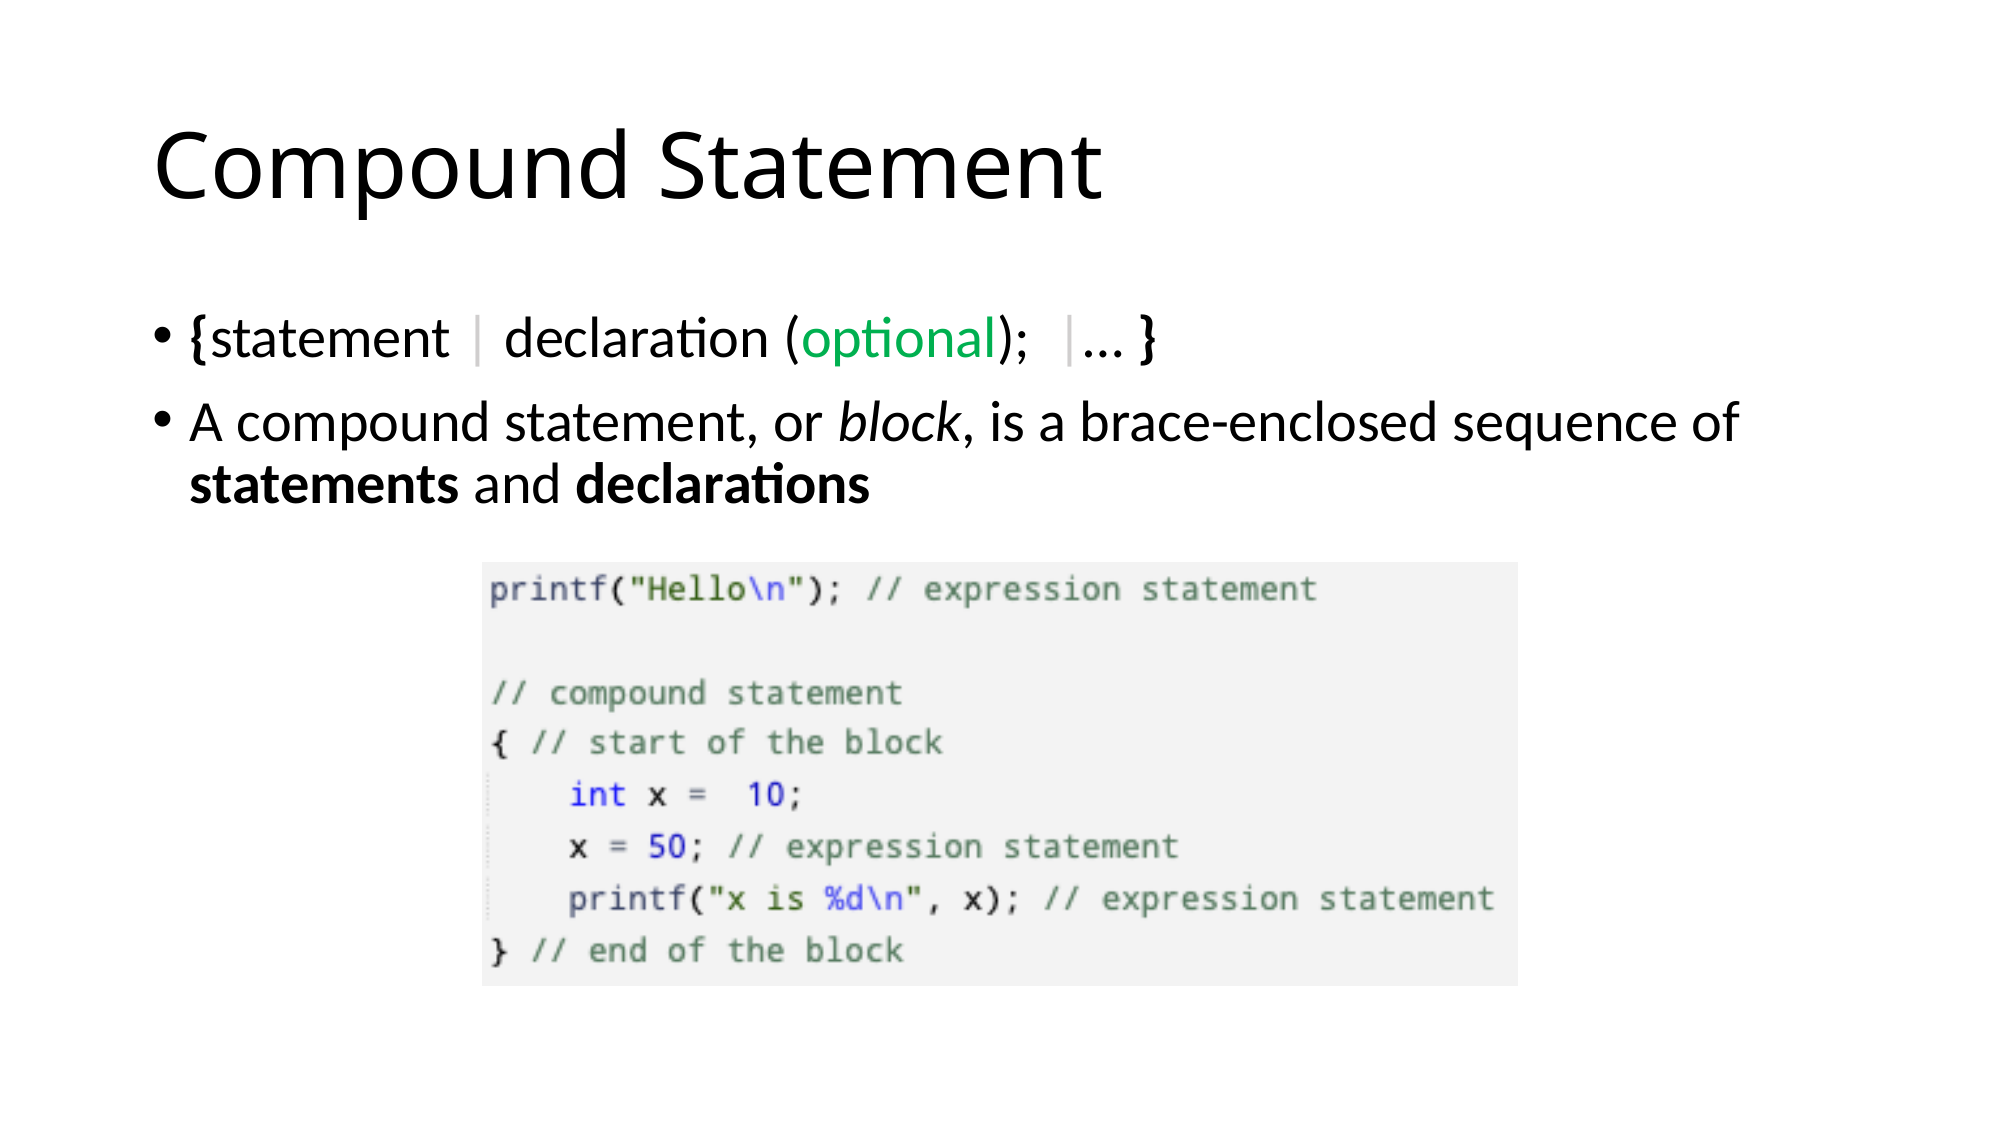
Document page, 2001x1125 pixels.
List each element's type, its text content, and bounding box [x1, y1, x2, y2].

list {statement | declaration (optional); |… } A compound statement, or block, is a brace-enclosed sequence of statements and declarations [137, 299, 1863, 1014]
picture [482, 562, 1518, 986]
title Compound Statement [137, 59, 1863, 278]
